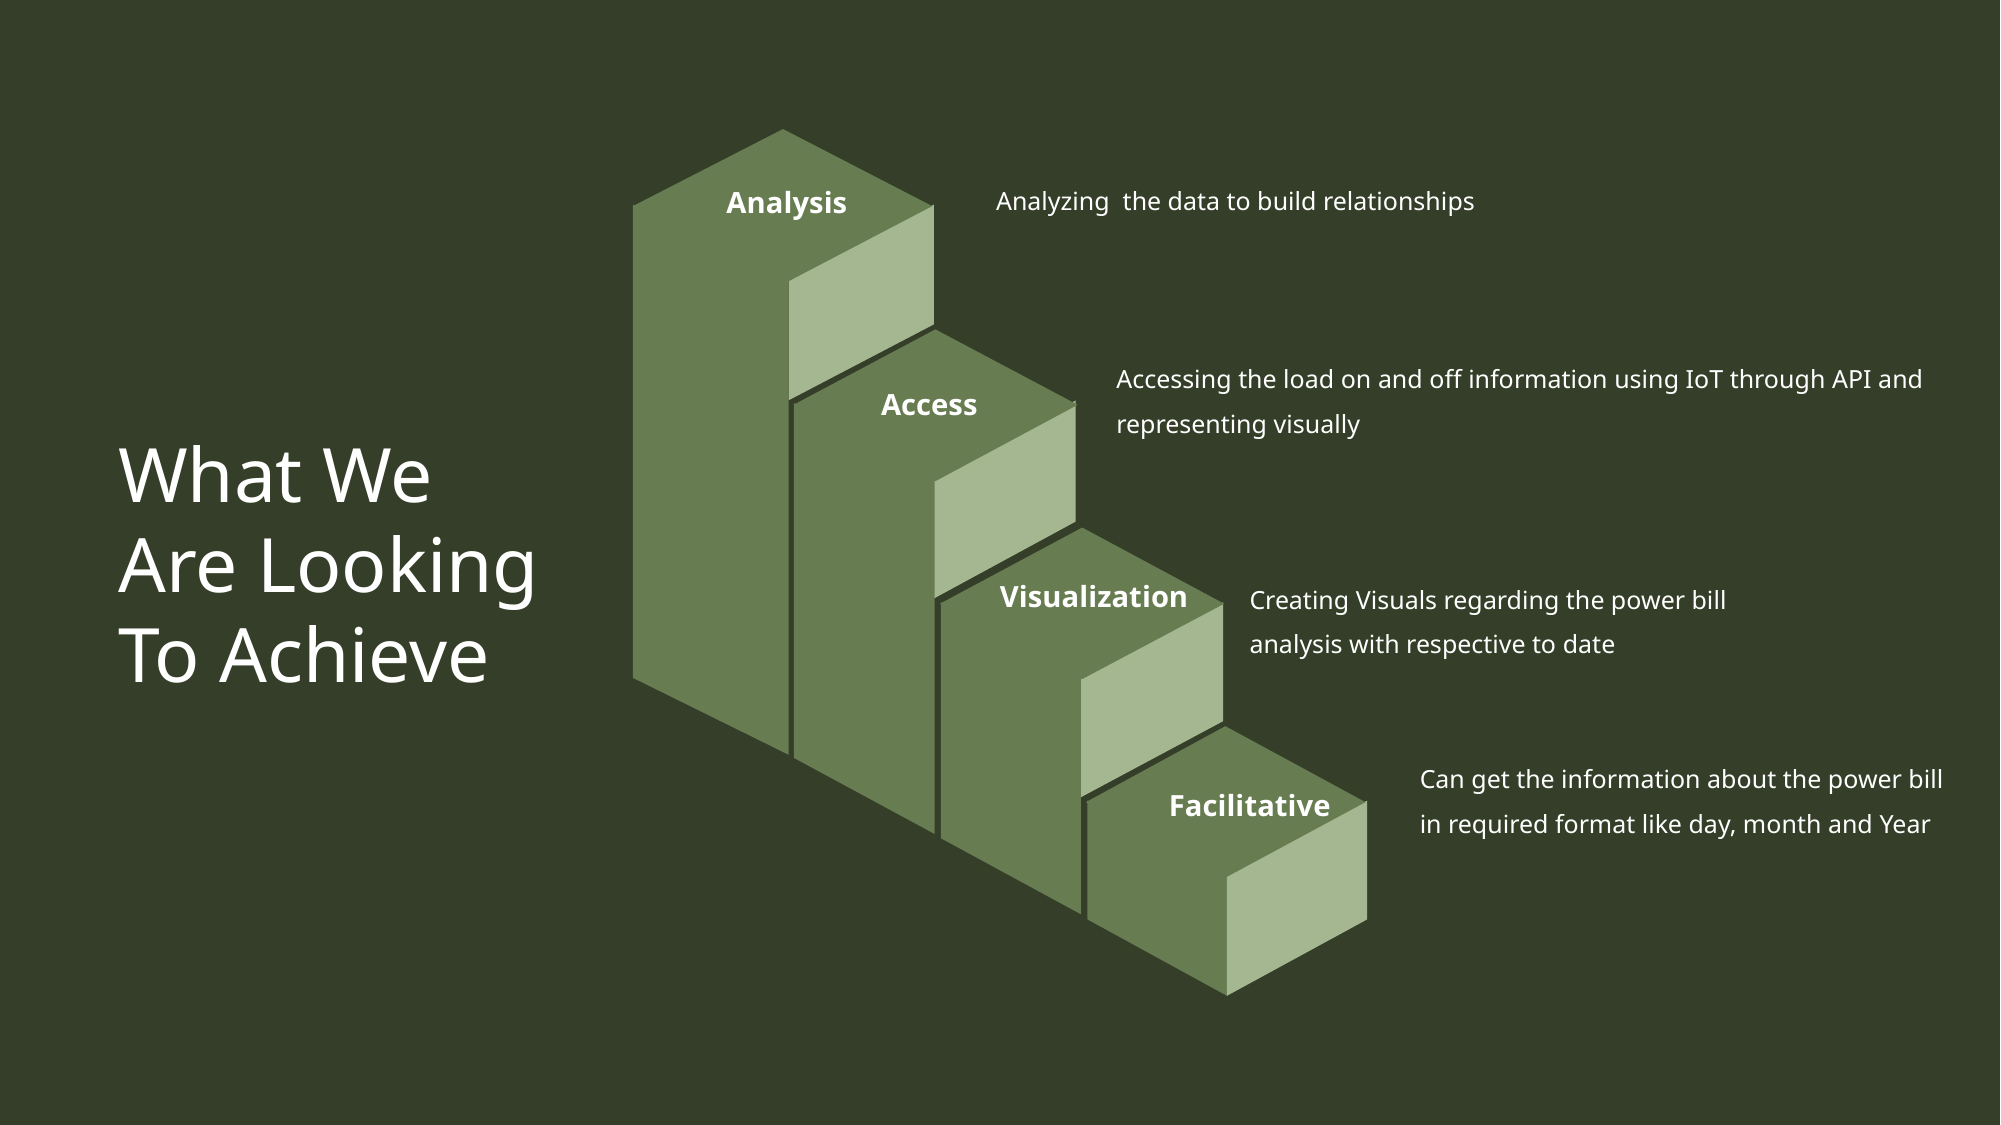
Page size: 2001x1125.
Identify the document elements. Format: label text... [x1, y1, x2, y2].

text_box [632, 129, 933, 285]
text_box [939, 527, 1225, 680]
text_box [789, 204, 934, 401]
text_box [1226, 822, 1368, 996]
text_box What We Are Looking To Achieve [118, 427, 546, 698]
text_box Visualization [999, 577, 1193, 613]
text_box [632, 207, 789, 755]
text_box Analysis [726, 184, 870, 220]
text_box Access [880, 386, 1049, 422]
text_box [793, 406, 935, 834]
text_box [1085, 726, 1336, 878]
text_box [1049, 389, 1078, 421]
text_box Creating Visuals regarding the power bill analysis with respective to date [1249, 569, 1820, 659]
text_box [793, 329, 1046, 482]
text_box Can get the information about the power bill in required format like day, month and Year [1419, 749, 1972, 839]
text_box Facilitative [1168, 786, 1393, 822]
text_box [1087, 804, 1226, 996]
text_box [940, 605, 1081, 915]
text_box [935, 407, 1076, 598]
text_box [1081, 605, 1224, 798]
text_box Accessing the load on and off information using IoT through API and representing visually [1116, 348, 1953, 439]
text_box Analyzing the data to build relationships [996, 170, 1696, 216]
